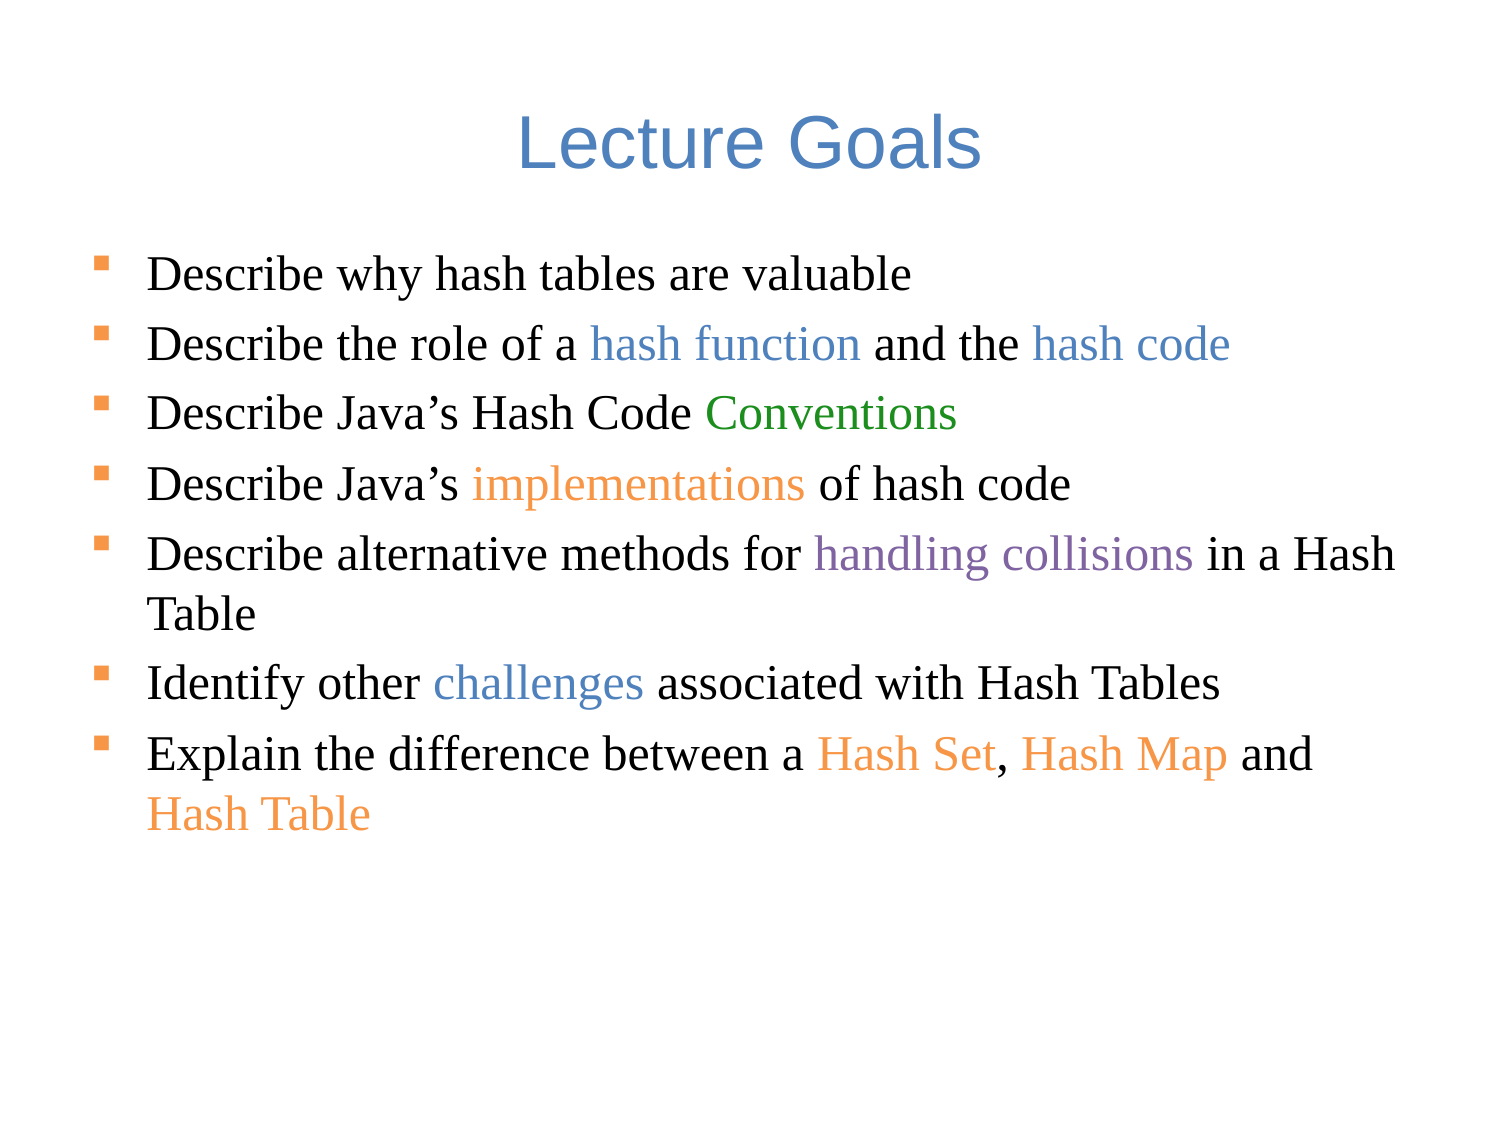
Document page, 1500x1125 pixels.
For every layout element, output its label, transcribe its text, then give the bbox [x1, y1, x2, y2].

title Lecture Goals [75, 45, 1425, 232]
list Describe why hash tables are valuable Describe the role of a hash function and the hash code Describe Java’s Hash Code Conventions Describe Java’s implementations of hash code Describe alternative methods for handling collisions in a Hash Table Identify other challenges associated with Hash Tables Explain the difference between a Hash Set, Hash Map and Hash Table [75, 232, 1425, 1078]
